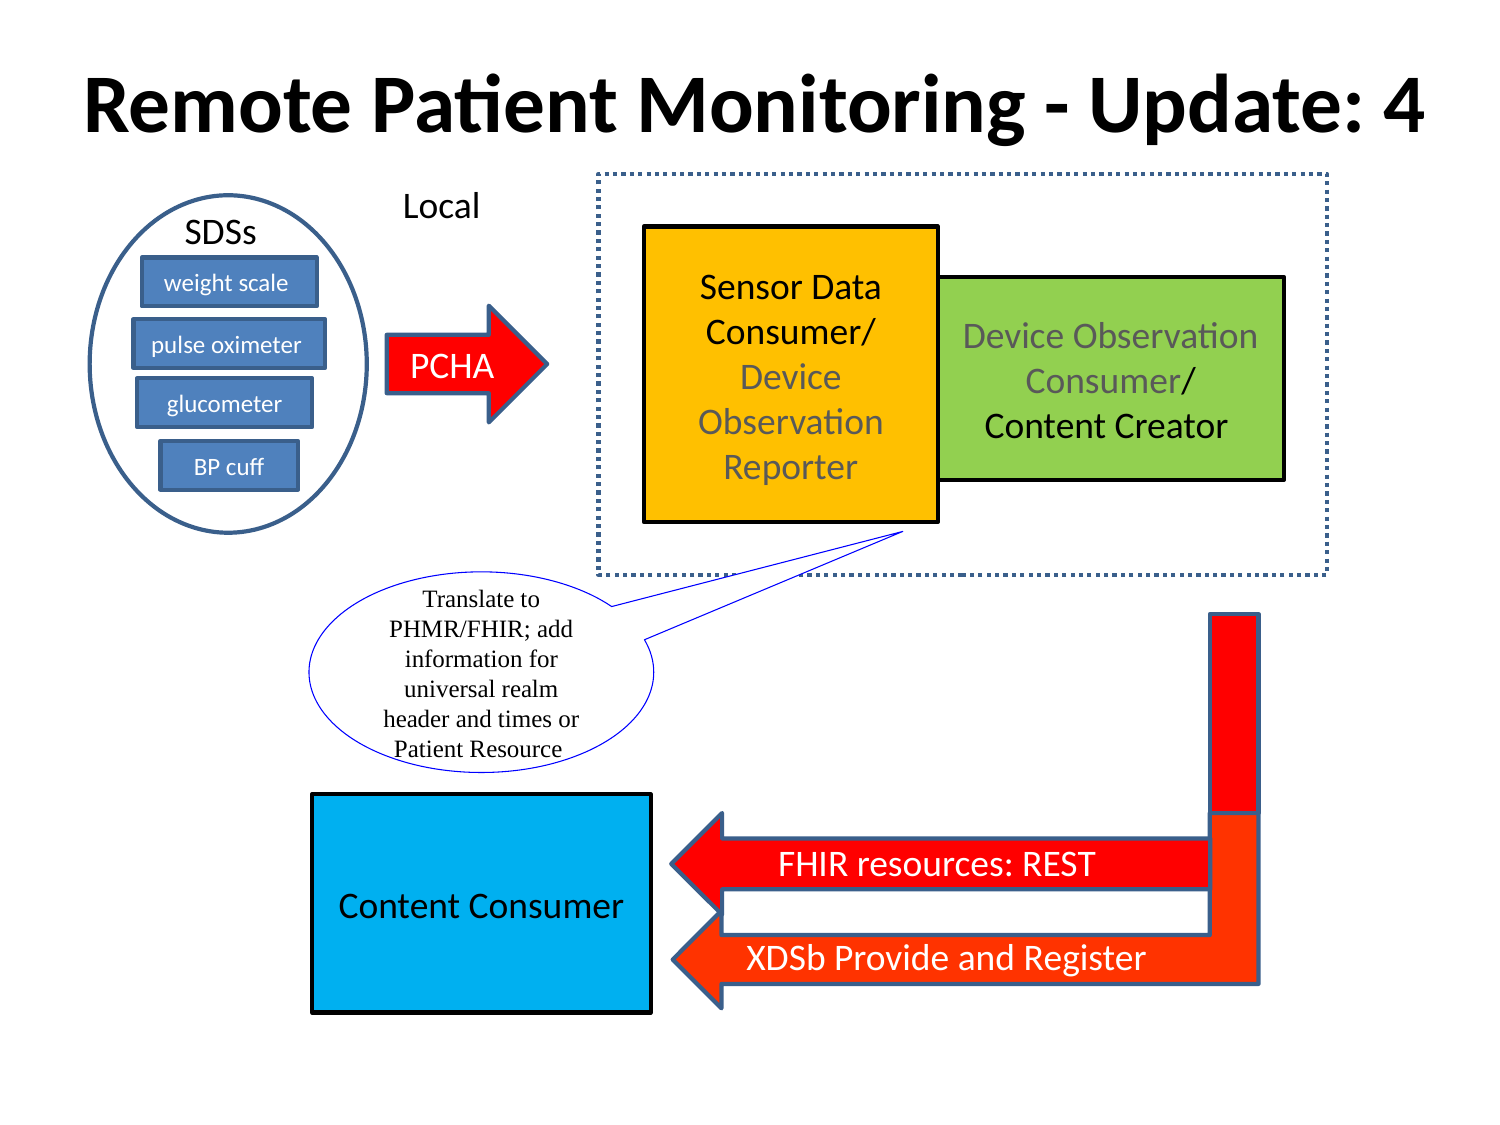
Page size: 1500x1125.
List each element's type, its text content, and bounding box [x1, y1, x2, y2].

text_box Translate to PHMR/FHIR; add information for universal realm header and times or Patient Resource [306, 529, 905, 775]
text_box [1208, 612, 1261, 815]
text_box [1185, 836, 1213, 892]
text_box [1207, 812, 1261, 926]
text_box Remote Patient Monitoring - Update: 4 [68, 41, 1443, 157]
text_box [670, 913, 1259, 1011]
text_box [669, 811, 763, 917]
text_box [596, 172, 1329, 577]
text_box FHIR resources: REST [763, 832, 1185, 892]
text_box Local [388, 173, 496, 234]
text_box XDSb Provide and Register [731, 926, 1264, 986]
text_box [89, 195, 367, 534]
text_box PCHA [384, 303, 550, 425]
text_box Content Consumer [310, 792, 653, 1015]
